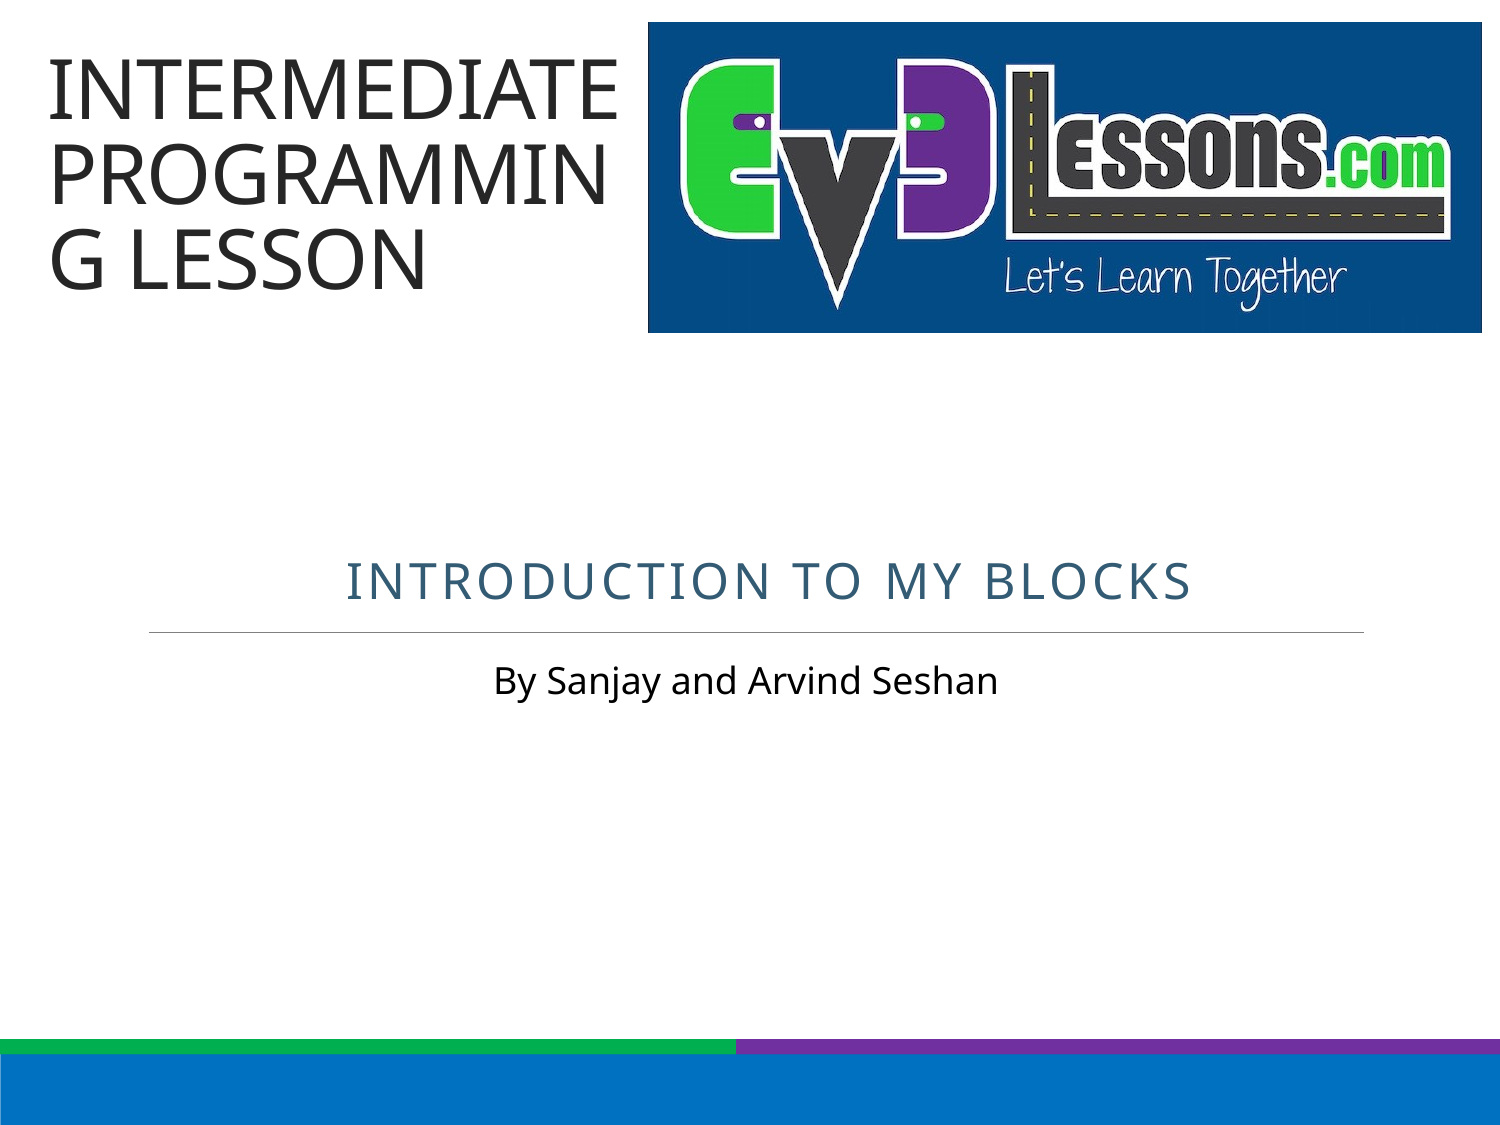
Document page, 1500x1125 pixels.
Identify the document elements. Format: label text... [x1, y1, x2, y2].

title INTERMEDIATE PROGRAMMING LESSON [32, 25, 665, 333]
subtitle Introduction to MY BLOCKs [262, 548, 1276, 633]
picture [648, 22, 1482, 333]
